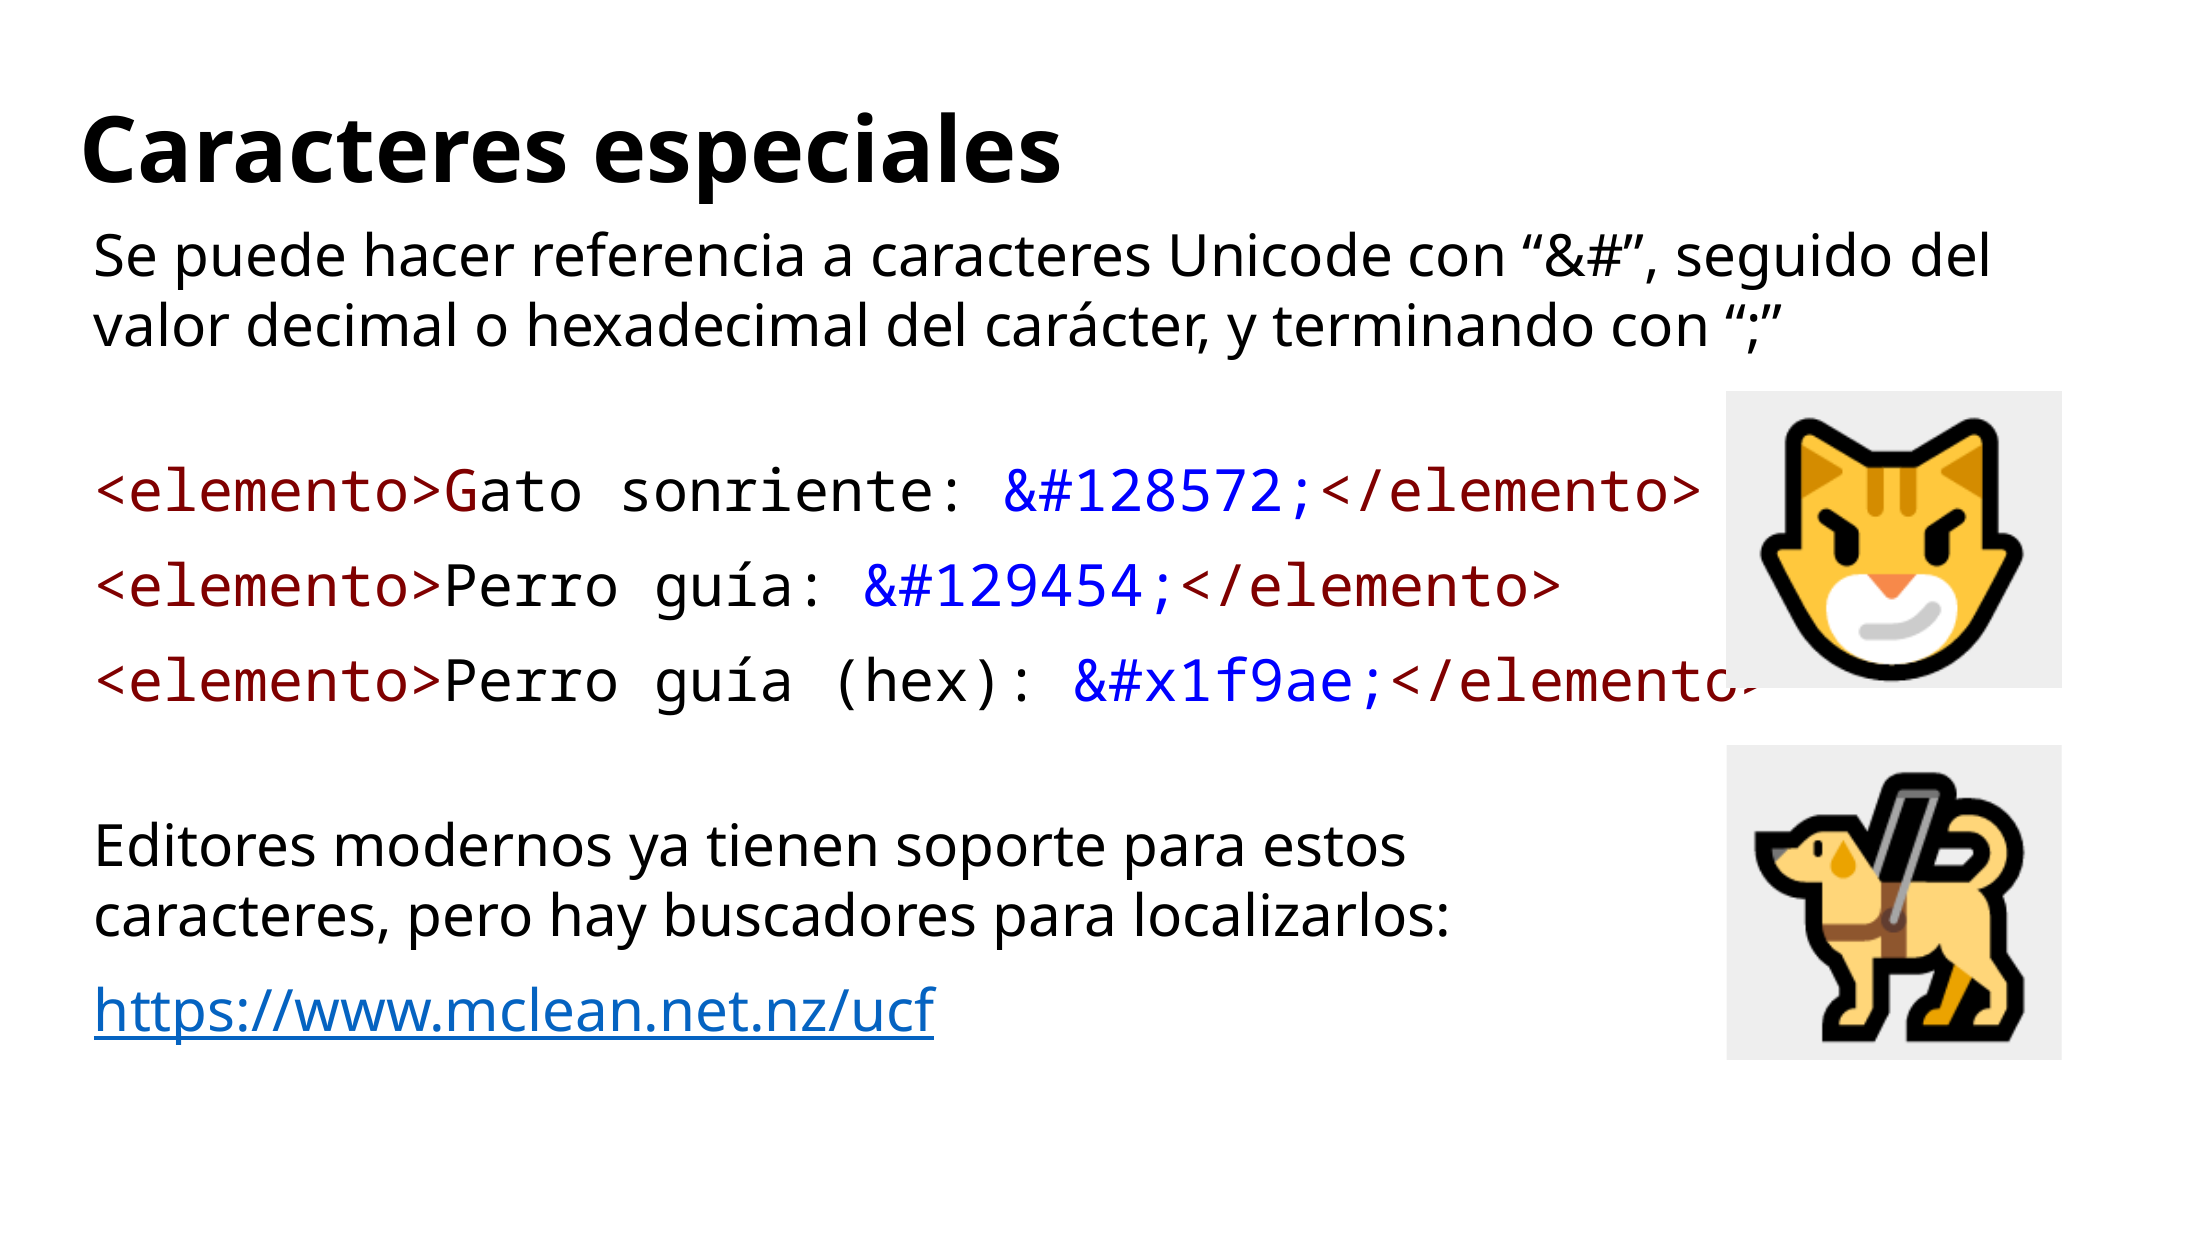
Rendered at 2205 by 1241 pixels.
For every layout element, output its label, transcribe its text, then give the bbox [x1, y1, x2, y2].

text_box Se puede hacer referencia a caracteres Unicode con “&#”, seguido del valor decimal o hexadecimal del carácter, y terminando con “;” <elemento>Gato sonriente: &#128572;</elemento> <elemento>Perro guía: &#129454;</elemento> <elemento>Perro guía (hex): &#x1f9ae;</elemento> Editores modernos ya tienen soporte para estos caracteres, pero hay buscadores para localizarlos: https://www.mclean.net.nz/ucf [79, 210, 2136, 1155]
picture [1726, 745, 2062, 1061]
picture [1726, 391, 2062, 688]
title Caracteres especiales [79, 41, 2136, 210]
